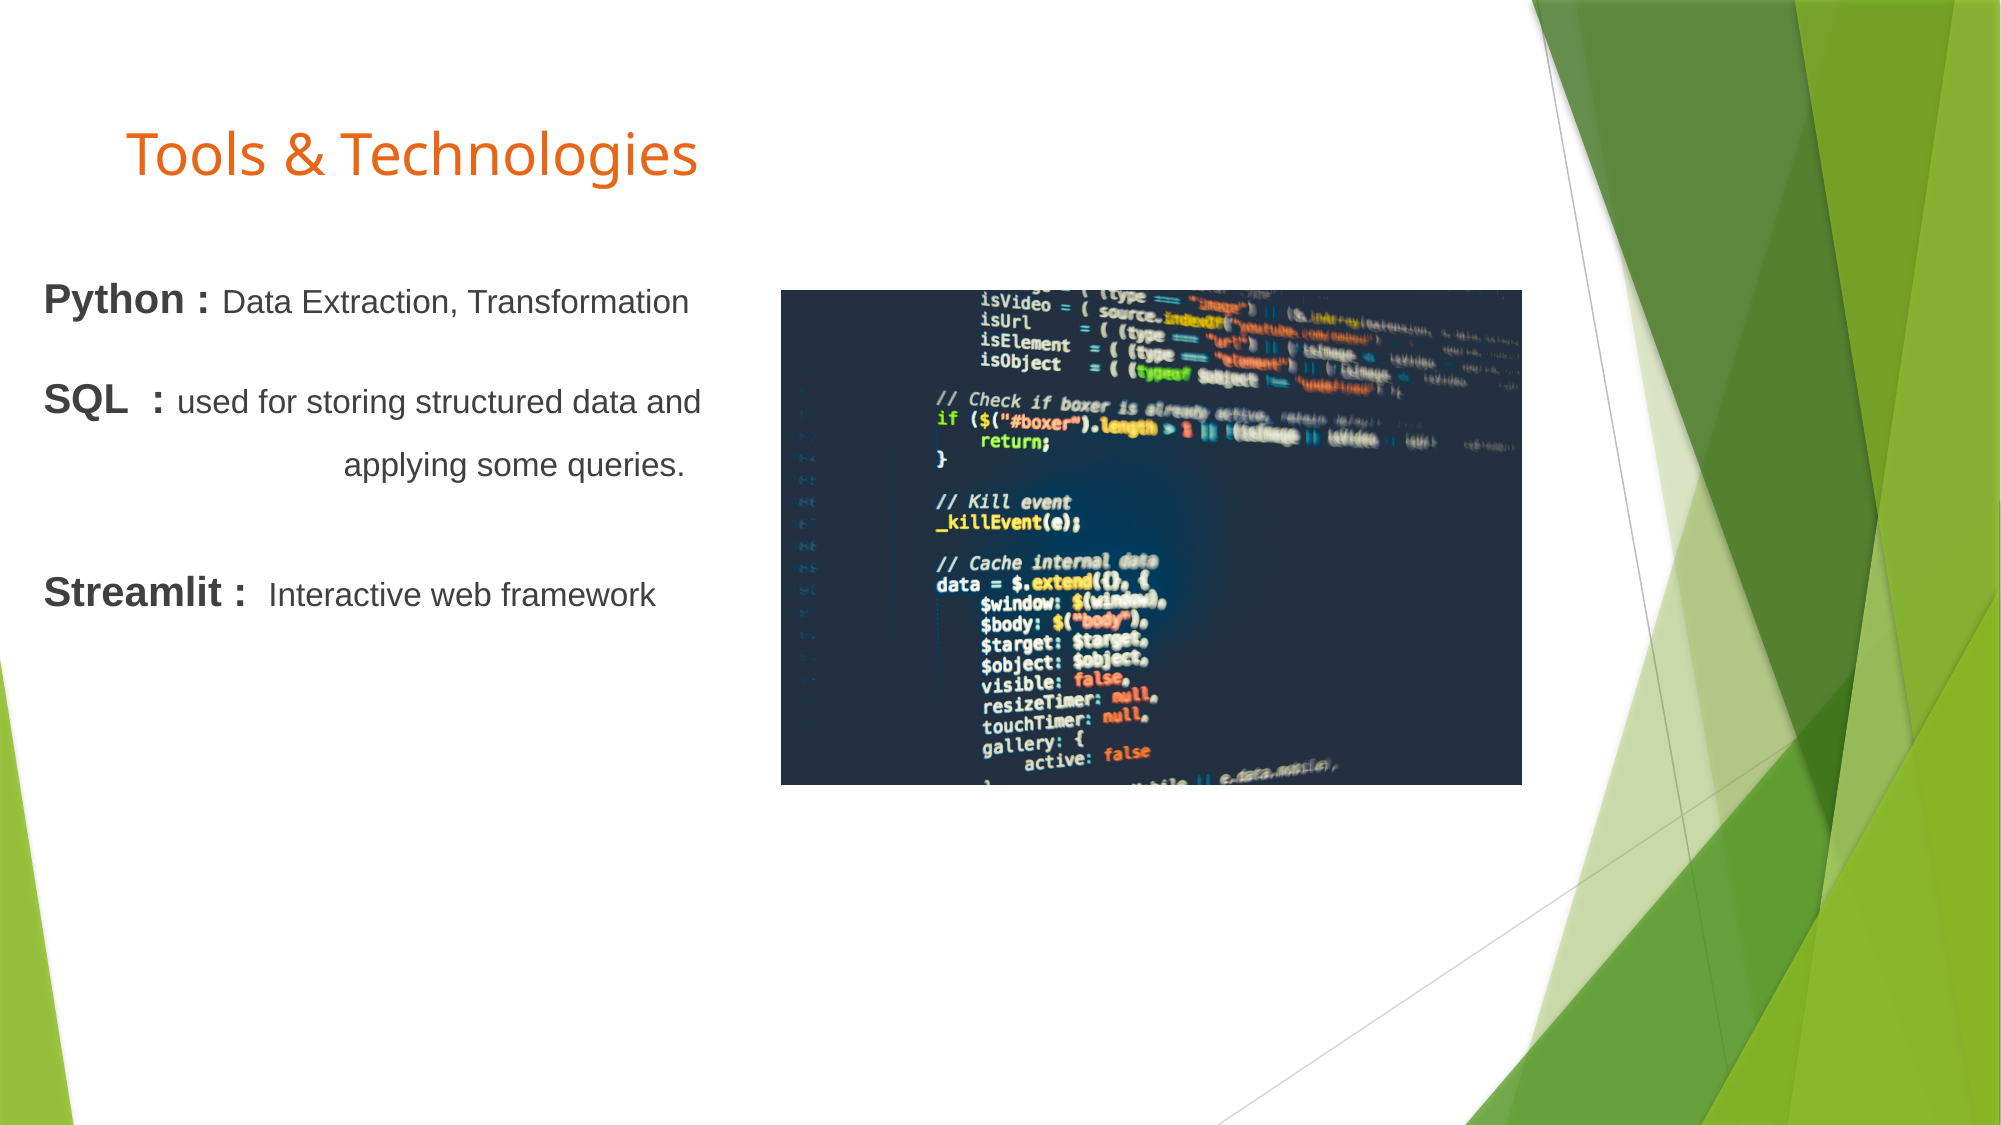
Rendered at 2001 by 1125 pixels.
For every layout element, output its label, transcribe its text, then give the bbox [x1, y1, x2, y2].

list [780, 290, 1522, 785]
list Python : Data Extraction, Transformation SQL : used for storing structured data and applying some queries. Streamlit : Interactive web framework [28, 264, 744, 750]
title Tools & Technologies [111, 54, 744, 264]
